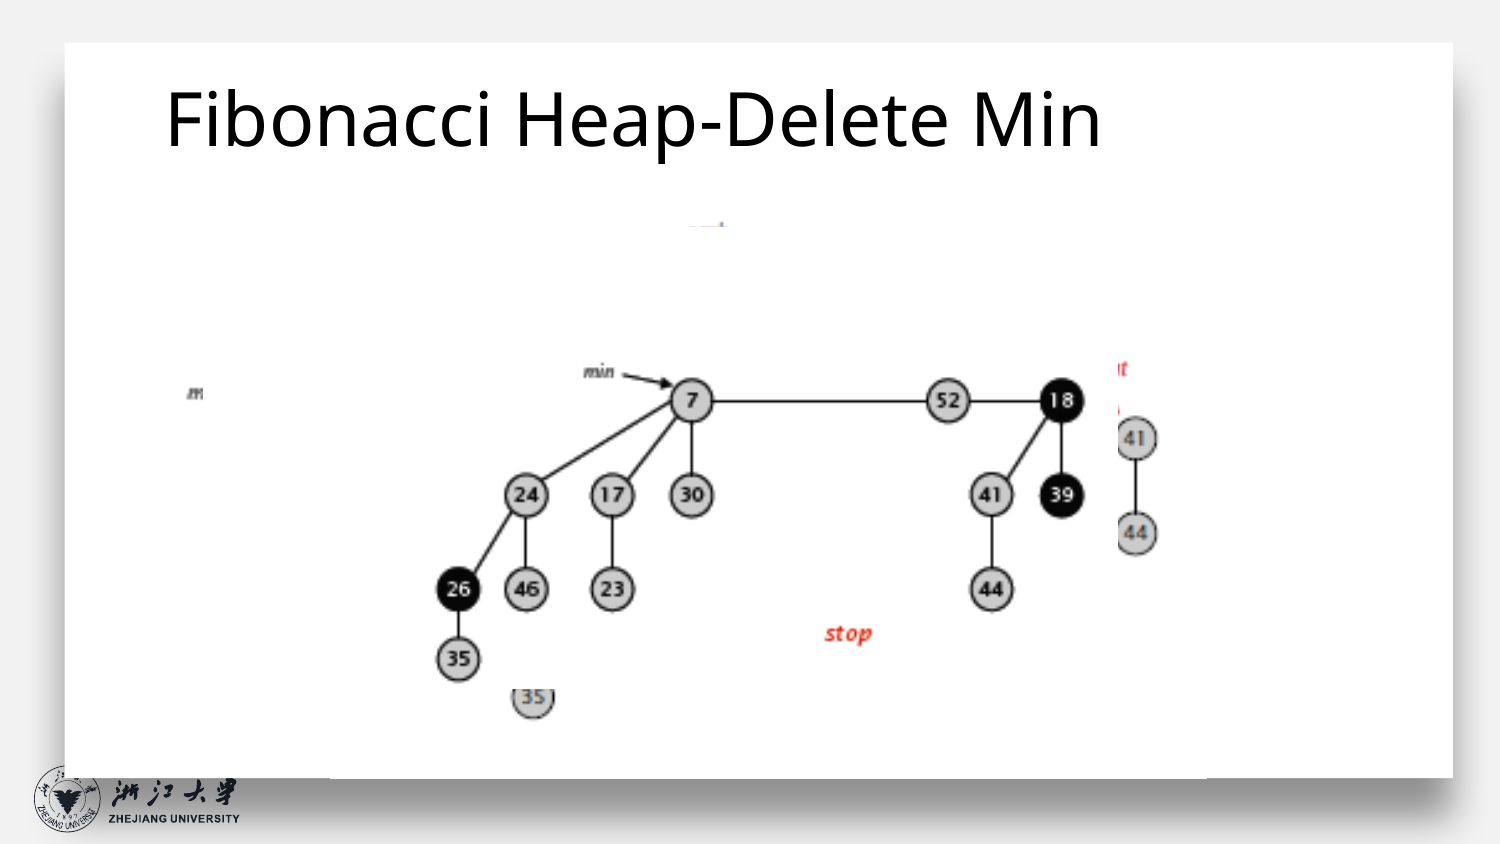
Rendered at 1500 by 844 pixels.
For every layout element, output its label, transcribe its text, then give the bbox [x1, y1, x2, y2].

picture [106, 208, 1393, 779]
text_box Fibonacci Heap-Delete Min [149, 64, 1306, 170]
text_box [64, 42, 1454, 779]
